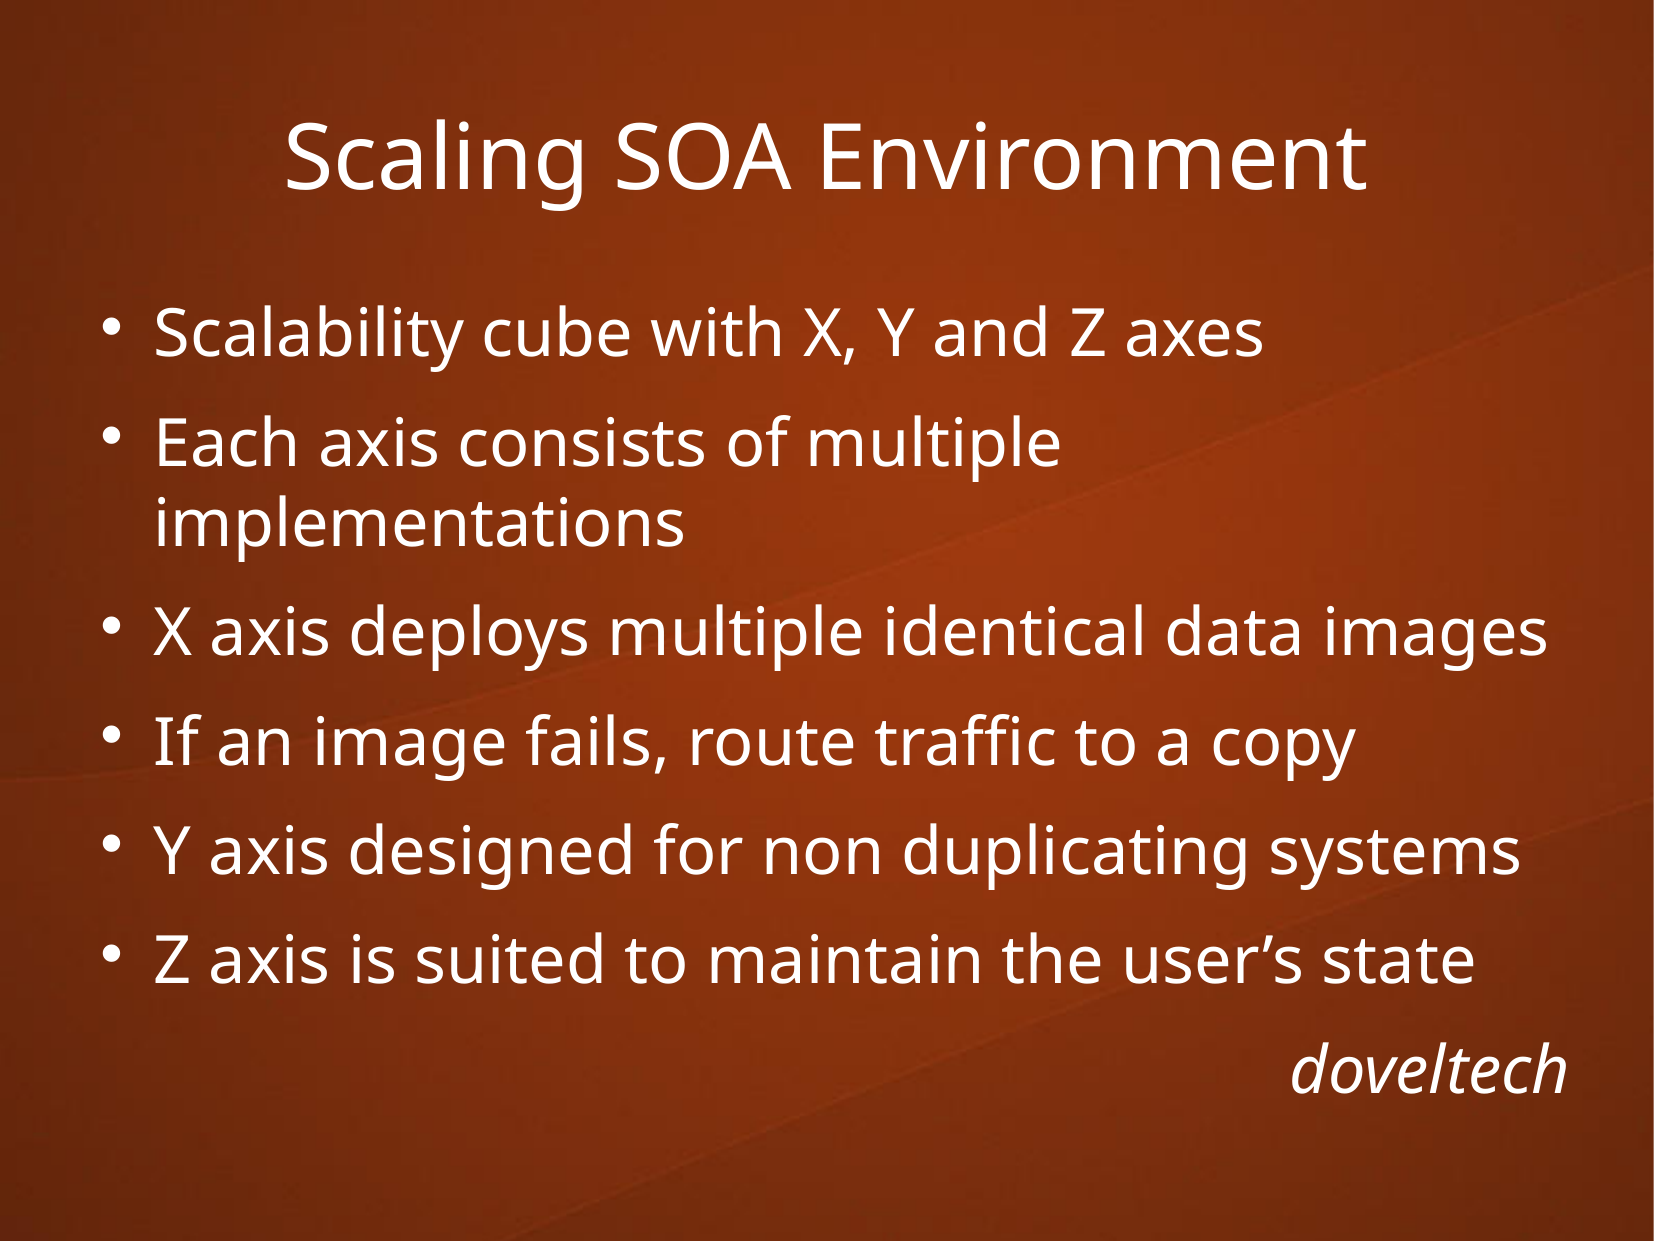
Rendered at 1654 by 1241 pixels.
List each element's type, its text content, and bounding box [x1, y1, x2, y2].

picture [0, 0, 1654, 1241]
text_box Scaling SOA Environment [82, 49, 1571, 257]
text_box Scalability cube with X, Y and Z axes Each axis consists of multiple implementations X axis deploys multiple identical data images If an image fails, route traffic to a copy Y axis designed for non duplicating systems Z axis is suited to maintain the user’s state doveltech [82, 290, 1571, 1010]
